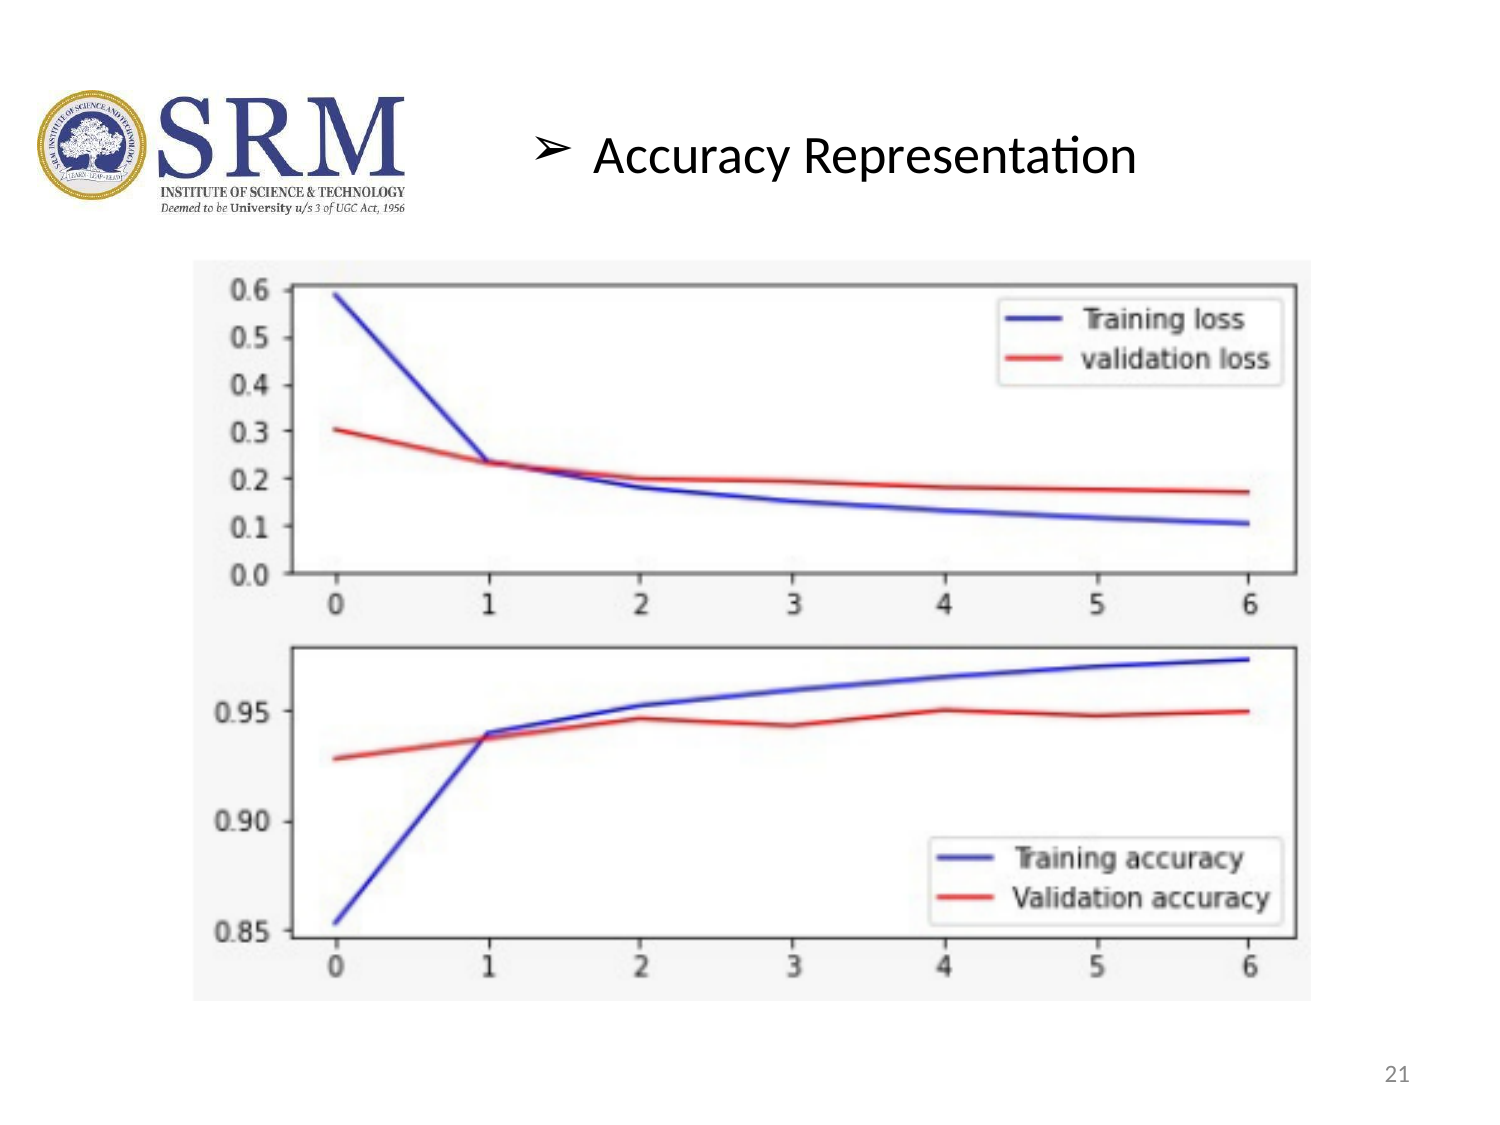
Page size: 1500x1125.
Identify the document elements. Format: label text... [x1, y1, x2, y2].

picture [37, 90, 405, 215]
text_box Accuracy Representation [503, 104, 1294, 200]
picture [189, 256, 1311, 1001]
slide_number ‹#› [1074, 1042, 1425, 1103]
